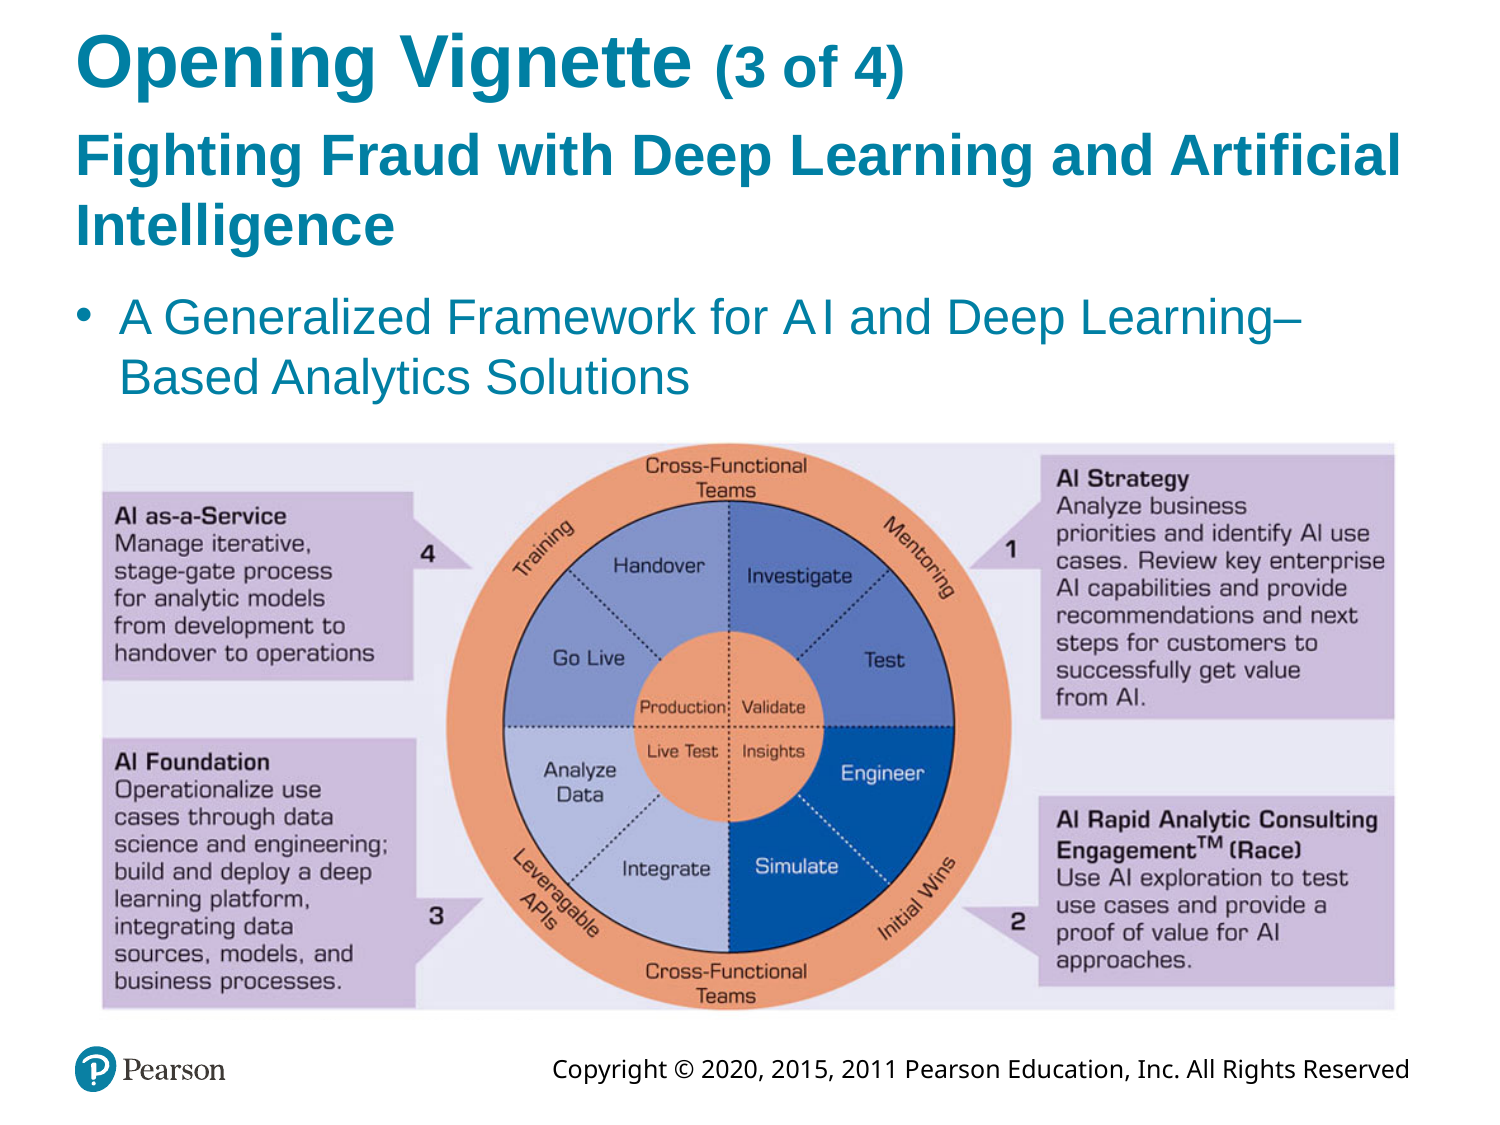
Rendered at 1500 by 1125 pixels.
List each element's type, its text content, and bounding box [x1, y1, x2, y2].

title Opening Vignette (3 of 4) [75, 0, 1413, 103]
picture [99, 440, 1398, 1020]
list A Generalized Framework for A I and Deep Learning–Based Analytics Solutions [75, 284, 1413, 923]
list Fighting Fraud with Deep Learning and Artificial Intelligence [75, 117, 1413, 284]
